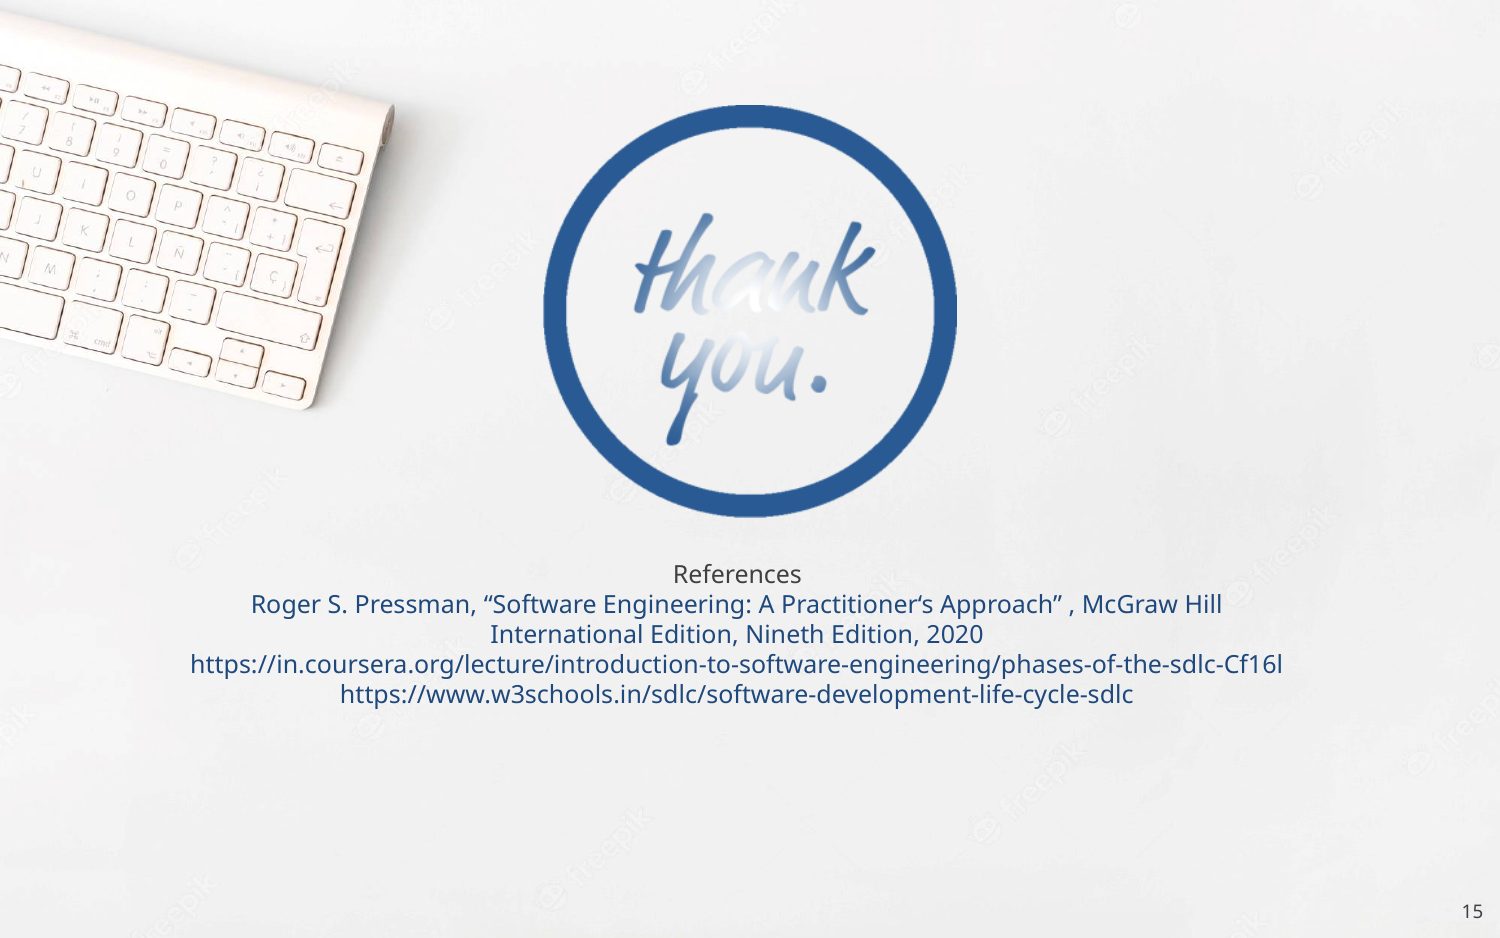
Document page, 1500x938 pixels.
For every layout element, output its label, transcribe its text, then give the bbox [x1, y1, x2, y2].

picture [0, 0, 1500, 938]
text_box References Roger S. Pressman, “Software Engineering: A Practitioner‘s Approach” , McGraw Hill International Edition, Nineth Edition, 2020 https://in.coursera.org/lecture/introduction-to-software-engineering/phases-of-the-sdlc-Cf16l https://www.w3schools.in/sdlc/software-development-life-cycle-sdlc [162, 551, 1313, 716]
slide_number 15 [1148, 888, 1499, 938]
